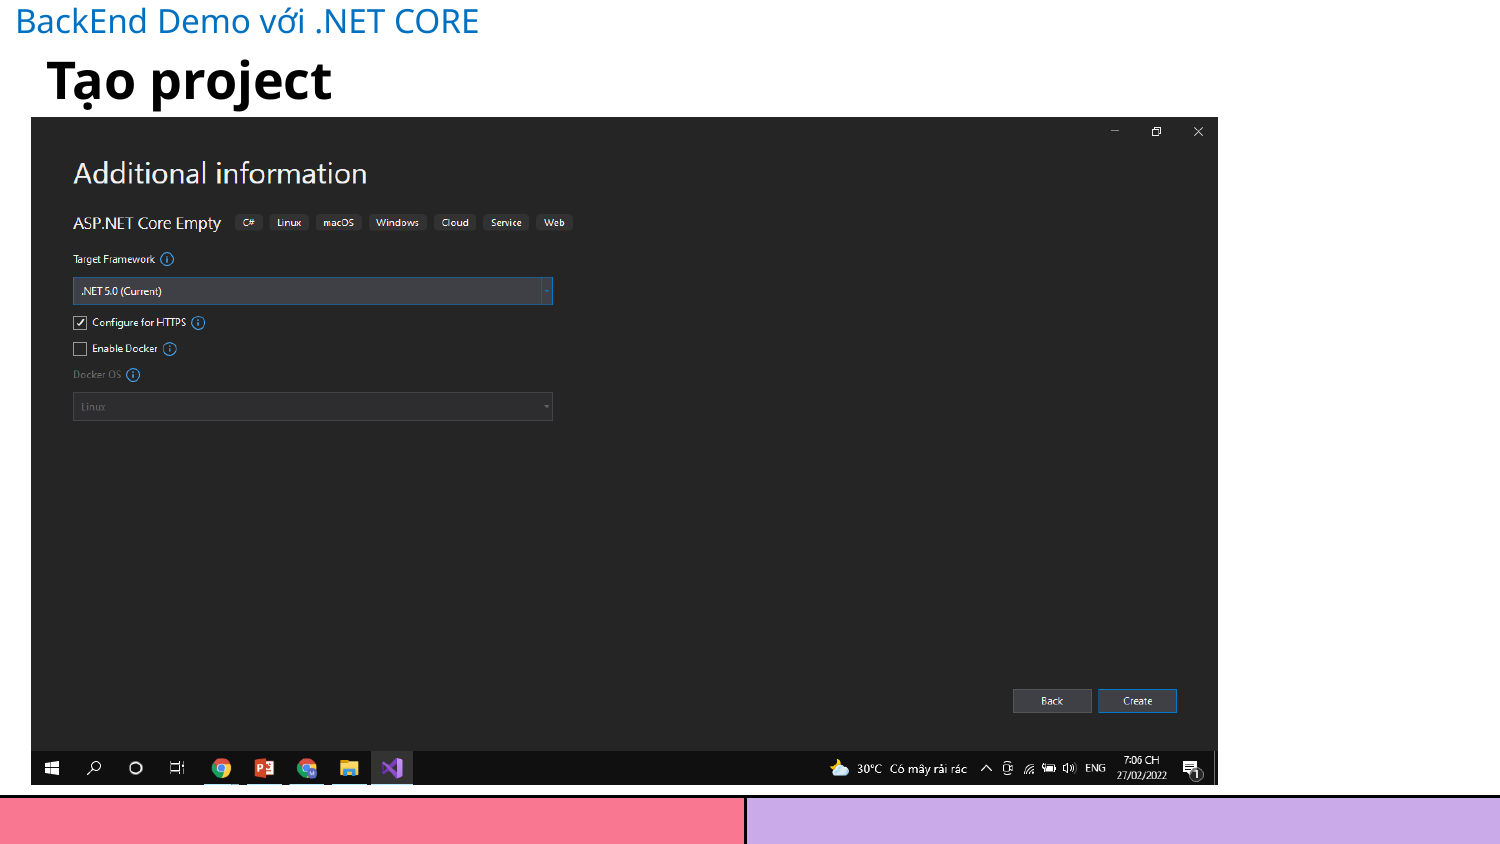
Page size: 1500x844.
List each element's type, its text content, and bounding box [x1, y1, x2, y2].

title Tạo project [31, 66, 926, 117]
picture [31, 117, 1218, 785]
text_box BackEnd Demo với .NET CORE [0, 0, 704, 43]
